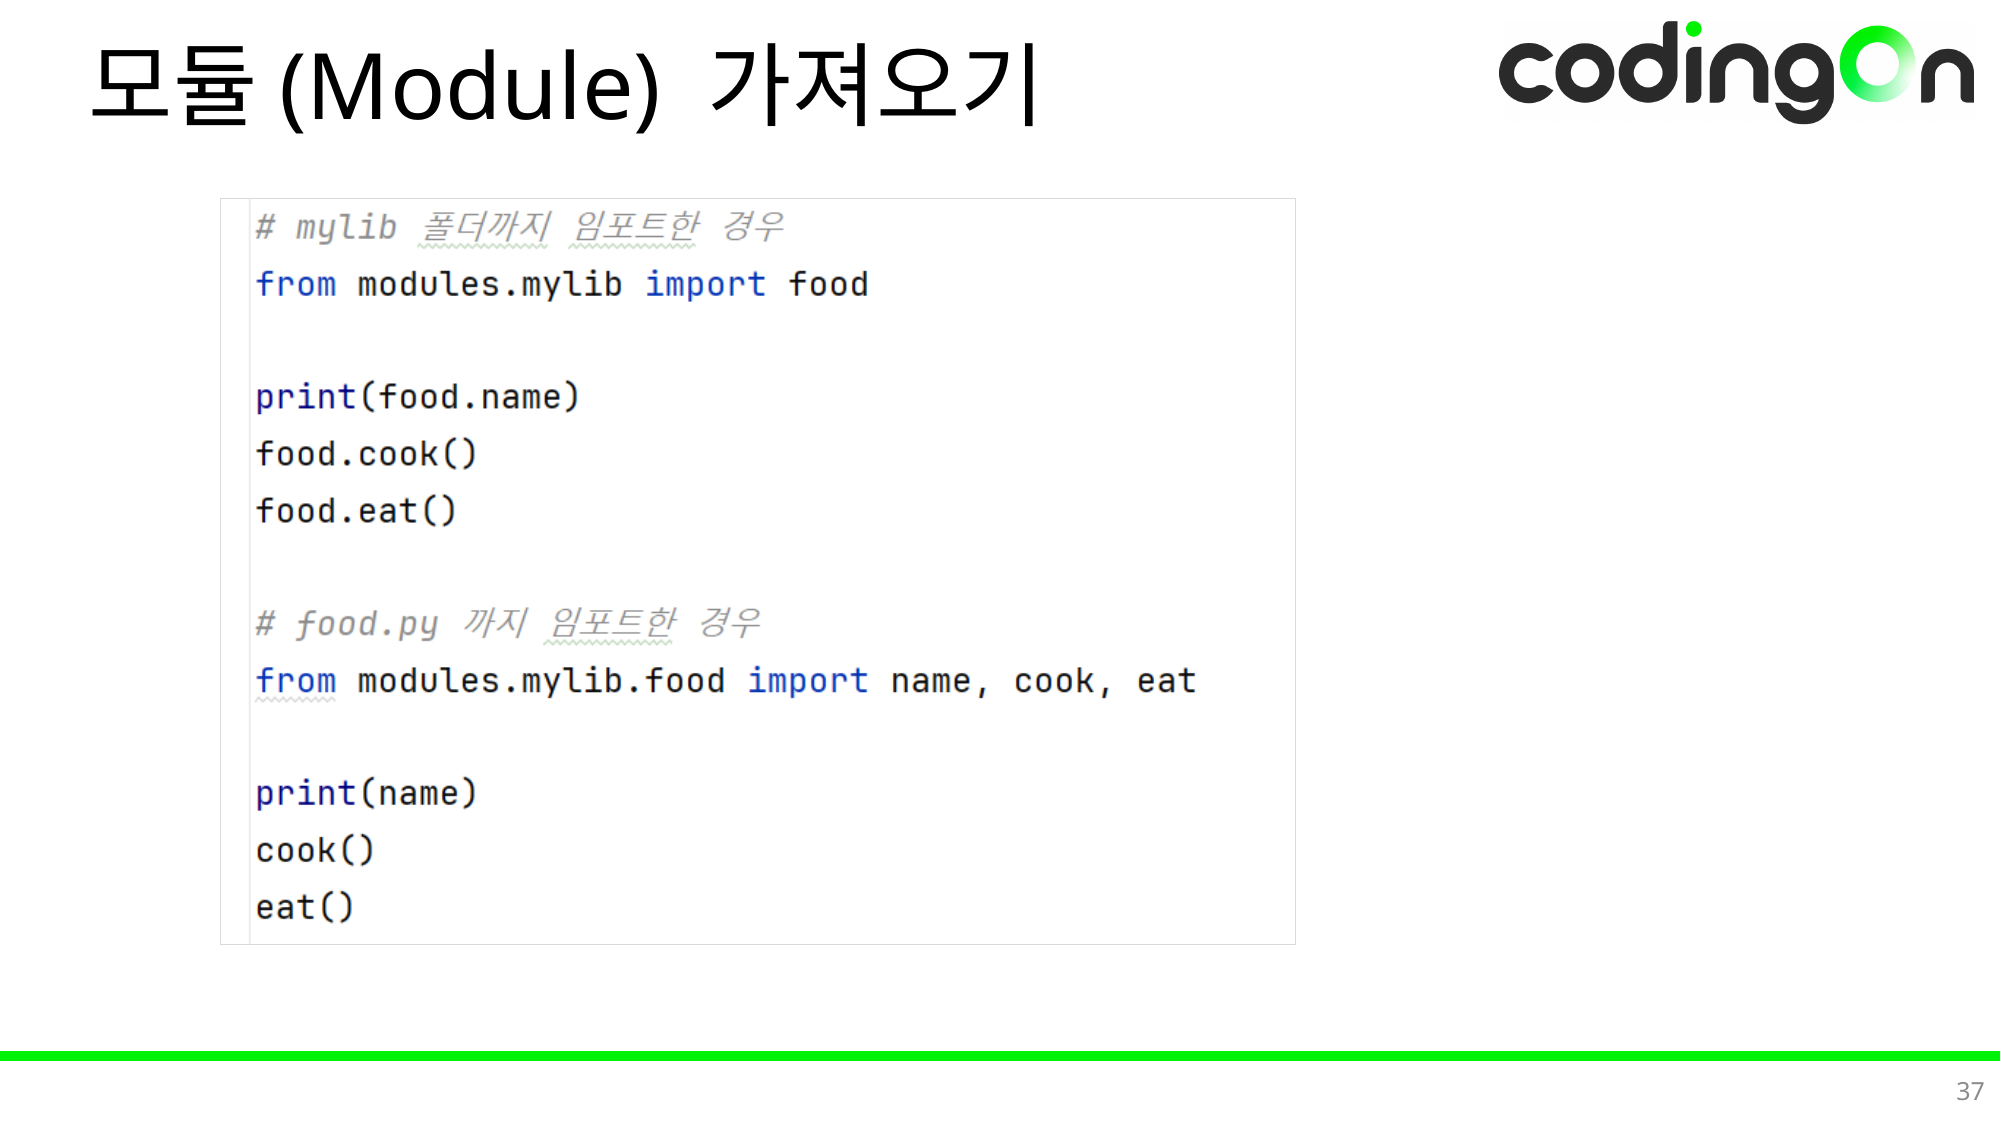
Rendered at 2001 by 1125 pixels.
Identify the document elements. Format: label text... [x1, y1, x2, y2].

title 모듈(Module) 가져오기 [0, 0, 1725, 199]
slide_number 37 [1550, 1062, 2000, 1123]
picture [220, 198, 1296, 945]
picture [1725, 20, 1974, 125]
